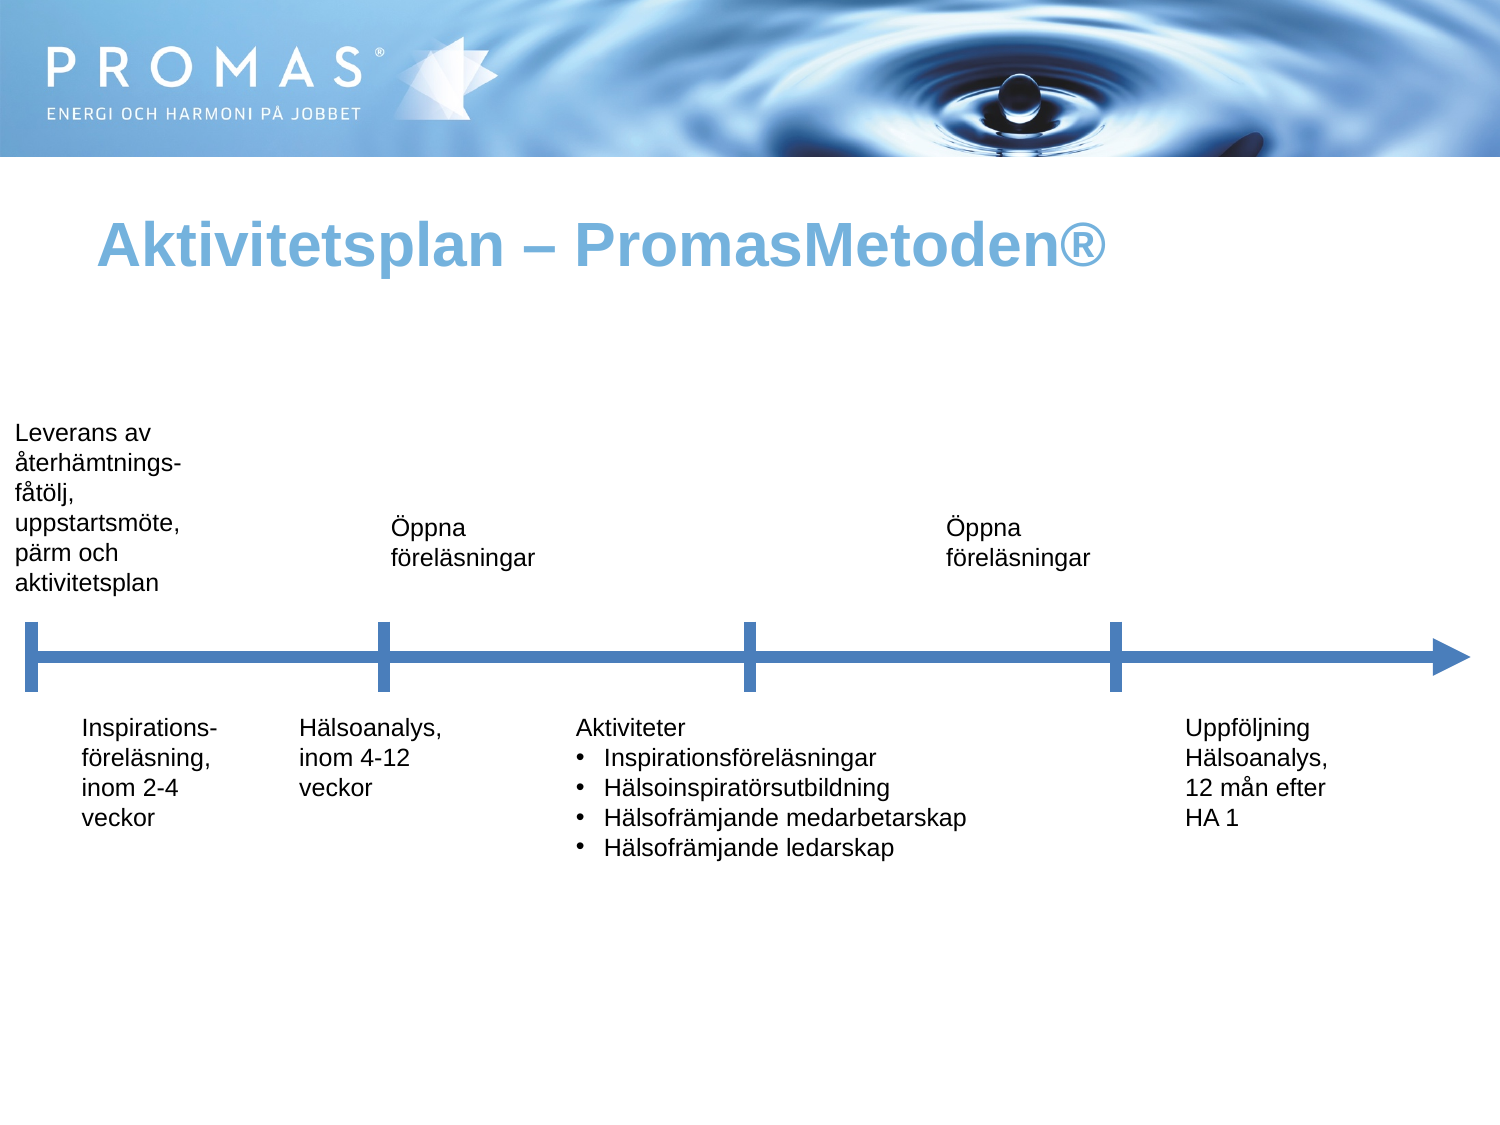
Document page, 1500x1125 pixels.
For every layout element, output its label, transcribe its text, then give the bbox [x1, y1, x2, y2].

text_box Aktiviteter Inspirationsföreläsningar Hälsoinspiratörsutbildning Hälsofrämjande medarbetarskap Hälsofrämjande ledarskap [561, 704, 1093, 899]
text_box Inspirations-föreläsning, inom 2-4 veckor [66, 704, 266, 839]
text_box Öppna föreläsningar [376, 503, 597, 579]
text_box Leverans av återhämtnings-fåtölj, uppstartsmöte, pärm och aktivitetsplan [0, 408, 221, 604]
text_box Aktivitetsplan – PromasMetoden® [81, 196, 1365, 360]
text_box Hälsoanalys, inom 4-12 veckor [284, 704, 484, 809]
picture [0, 0, 1500, 157]
text_box Uppföljning Hälsoanalys, 12 mån efter HA 1 [1170, 704, 1369, 839]
text_box Öppna föreläsningar [931, 503, 1152, 579]
